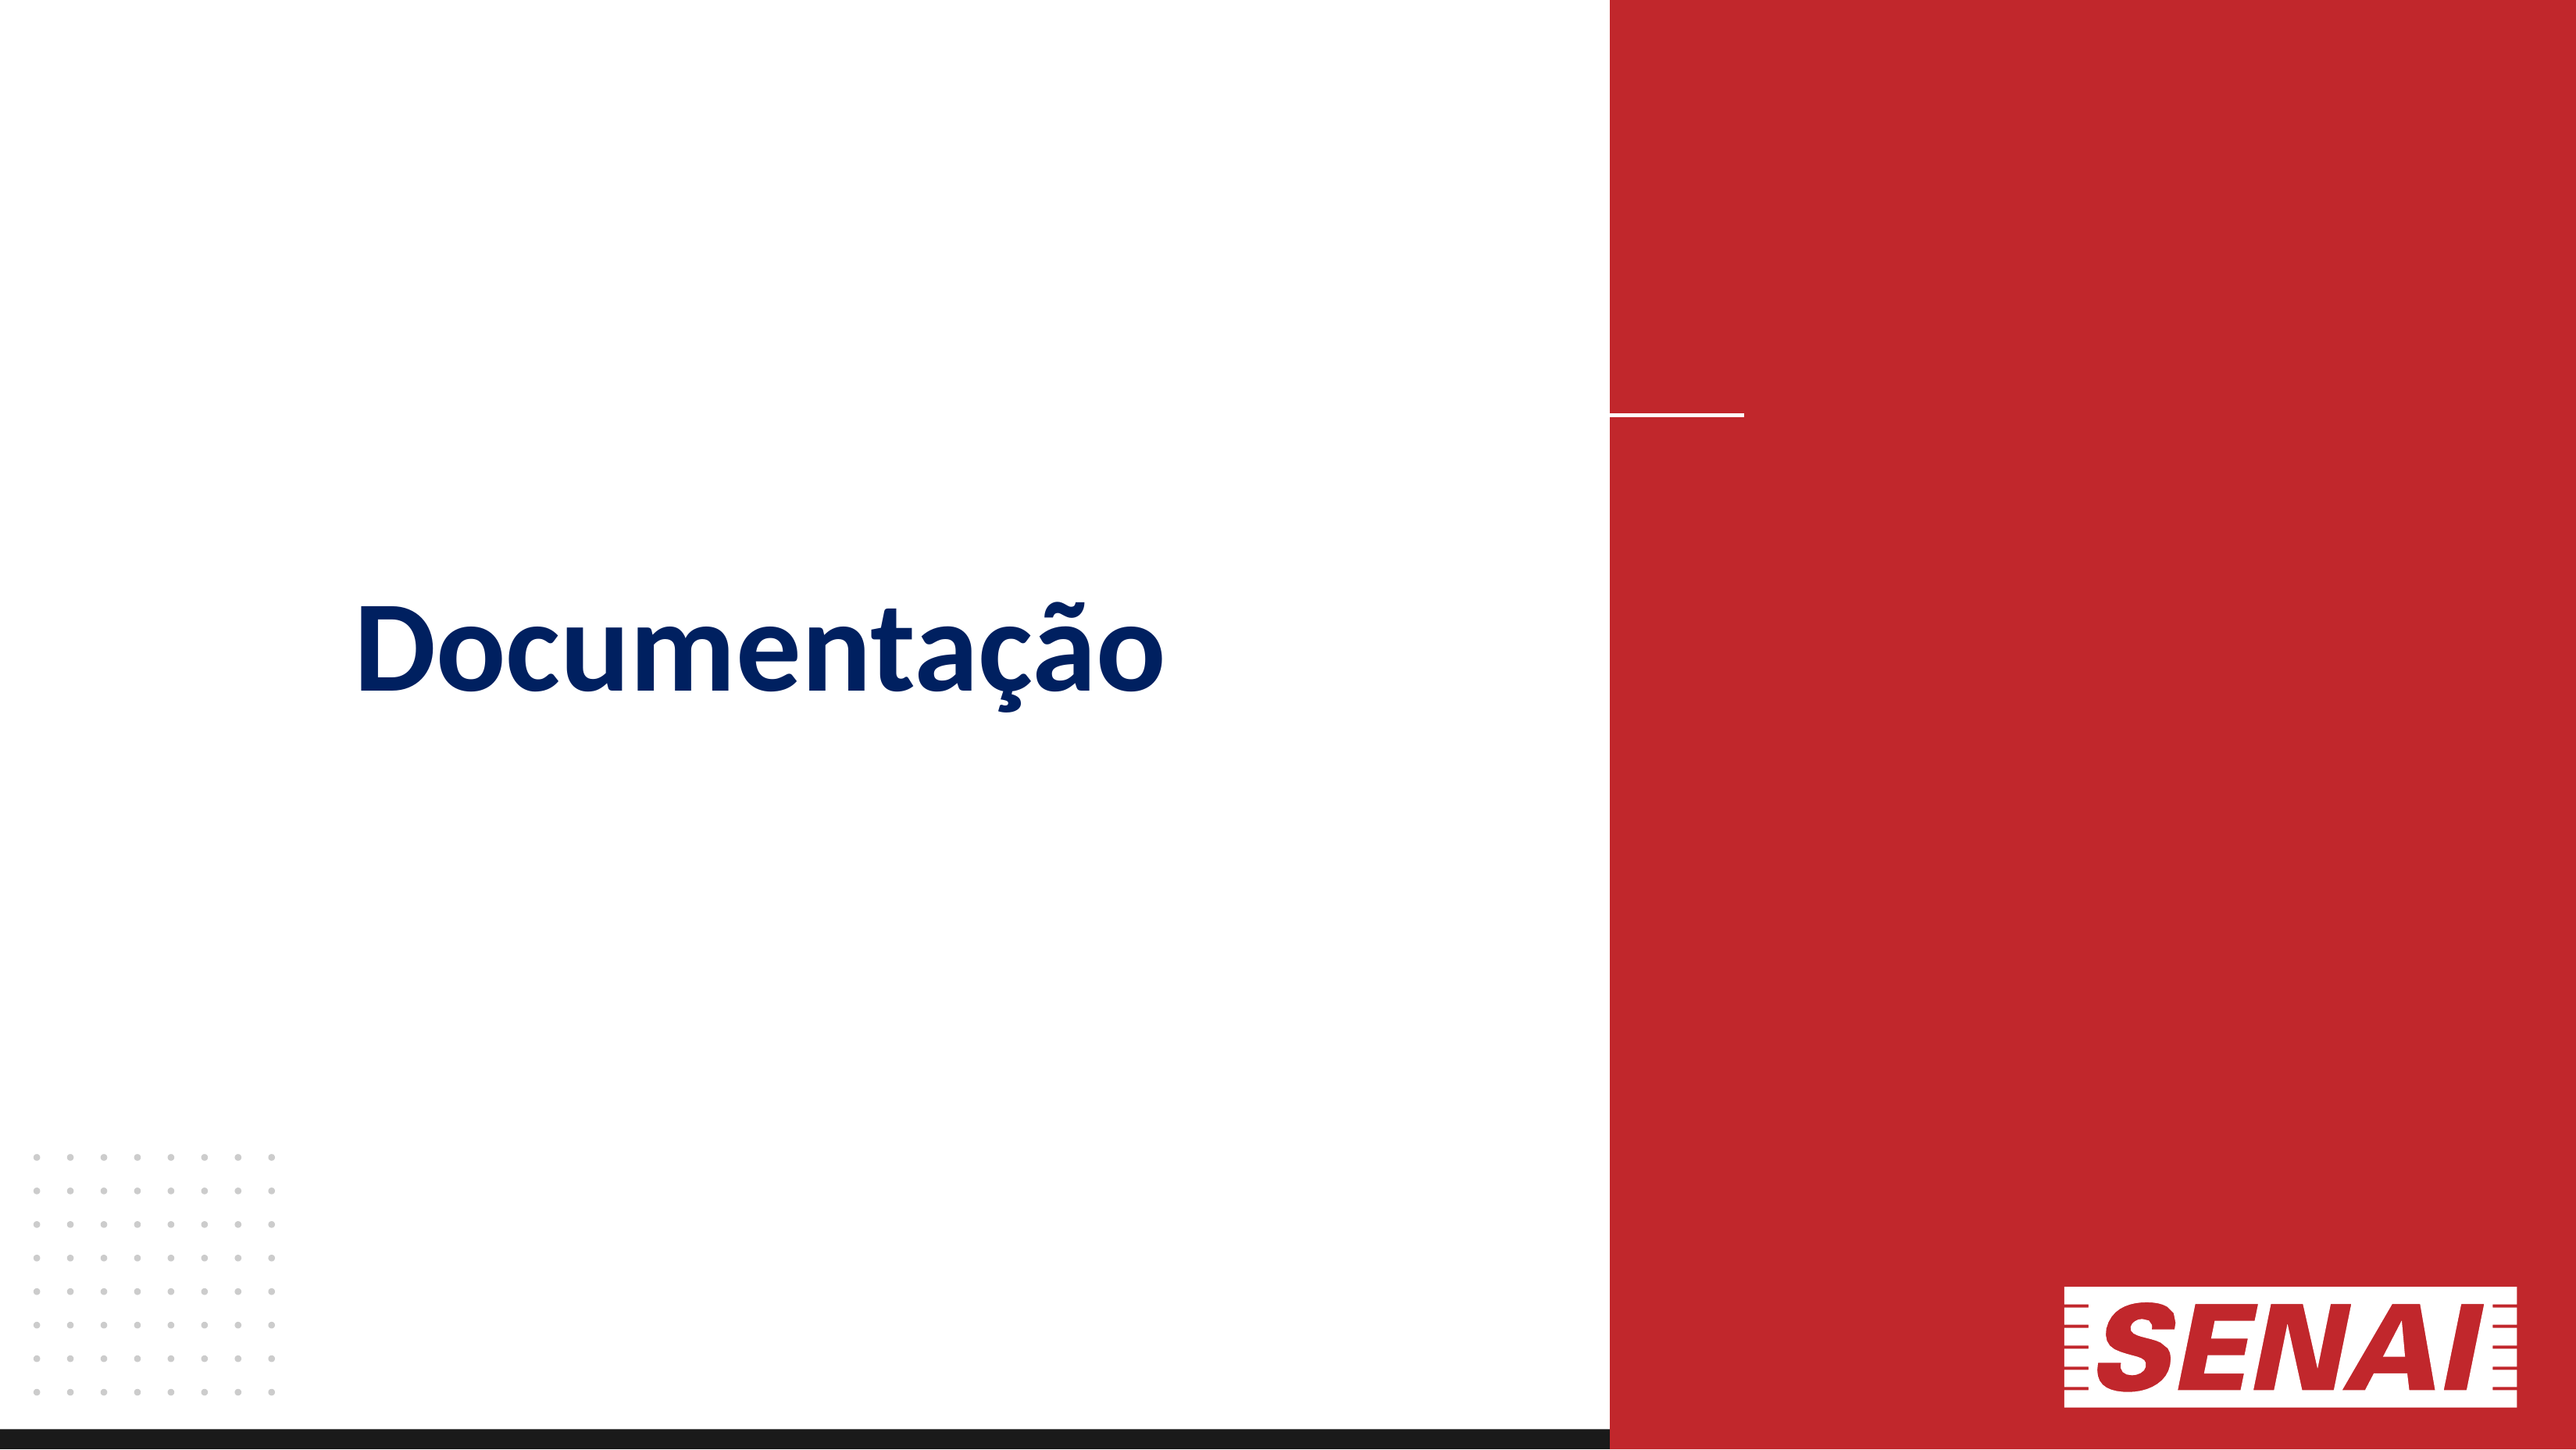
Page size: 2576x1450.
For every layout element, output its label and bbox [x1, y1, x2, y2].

text_box [0, 0, 2576, 1450]
